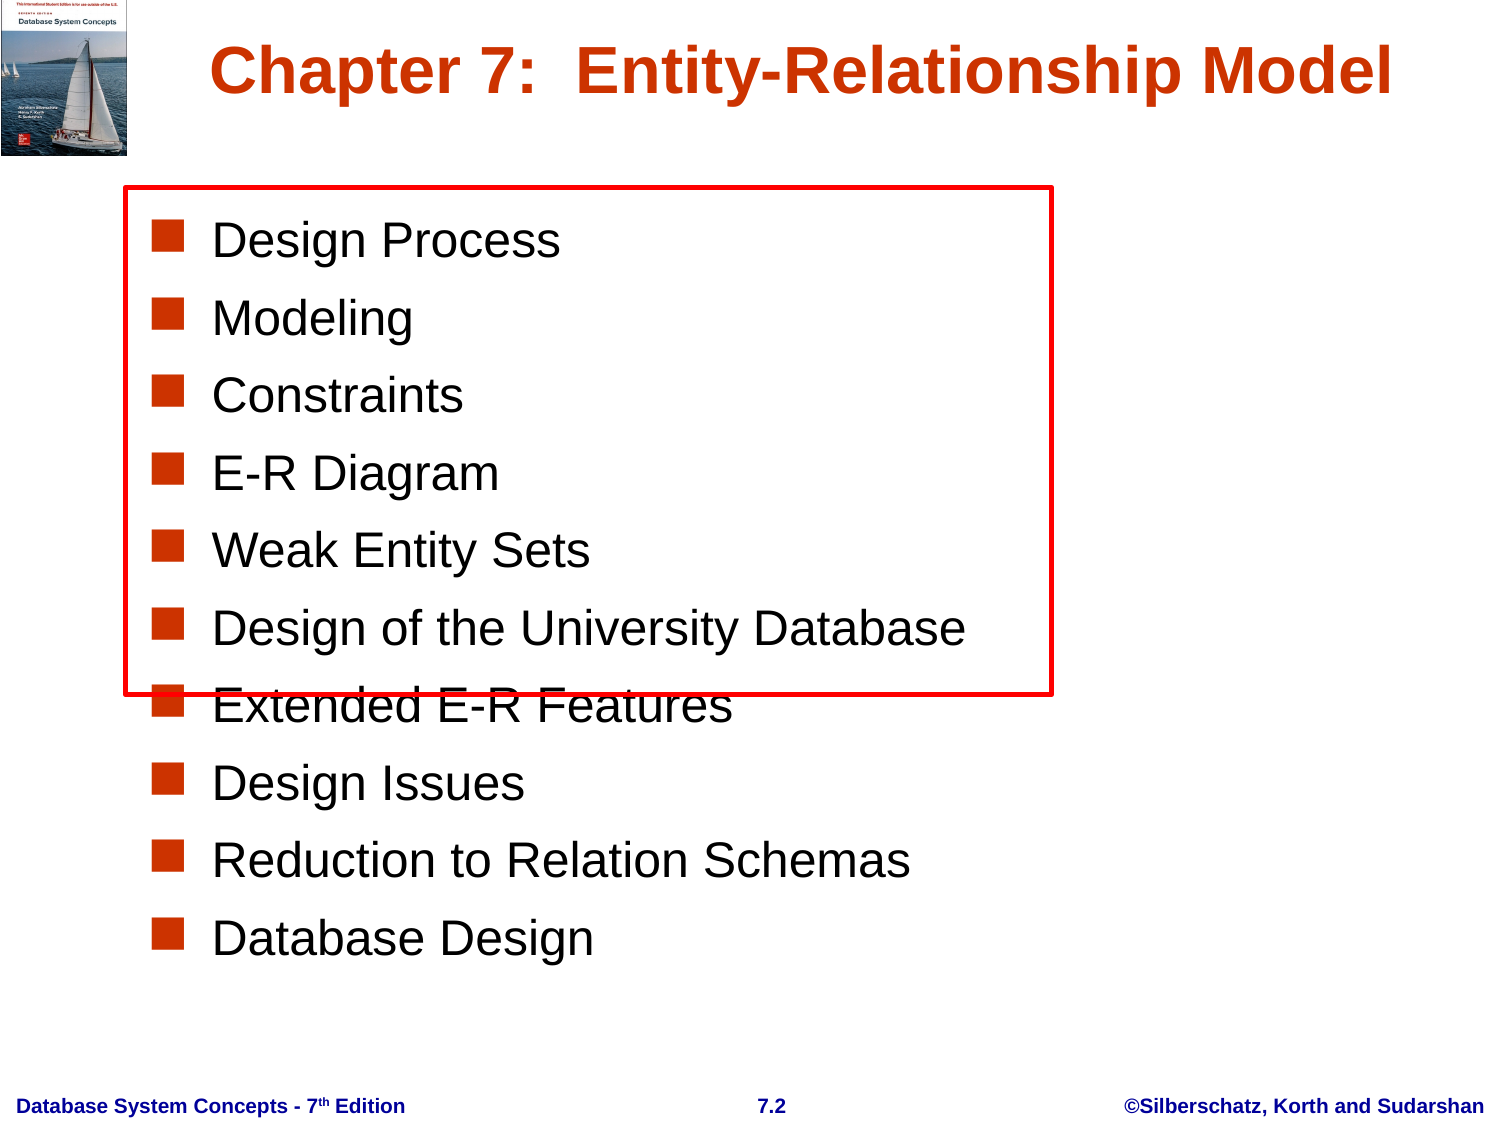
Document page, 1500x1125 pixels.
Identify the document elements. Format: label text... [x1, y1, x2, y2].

picture [1, 0, 127, 156]
title Chapter 7: Entity-Relationship Model [139, 13, 1466, 115]
text_box [125, 187, 1052, 695]
list Design Process Modeling Constraints E-R Diagram Weak Entity Sets Design of the University Database Extended E-R Features Design Issues Reduction to Relation Schemas Database Design [140, 200, 1428, 1001]
